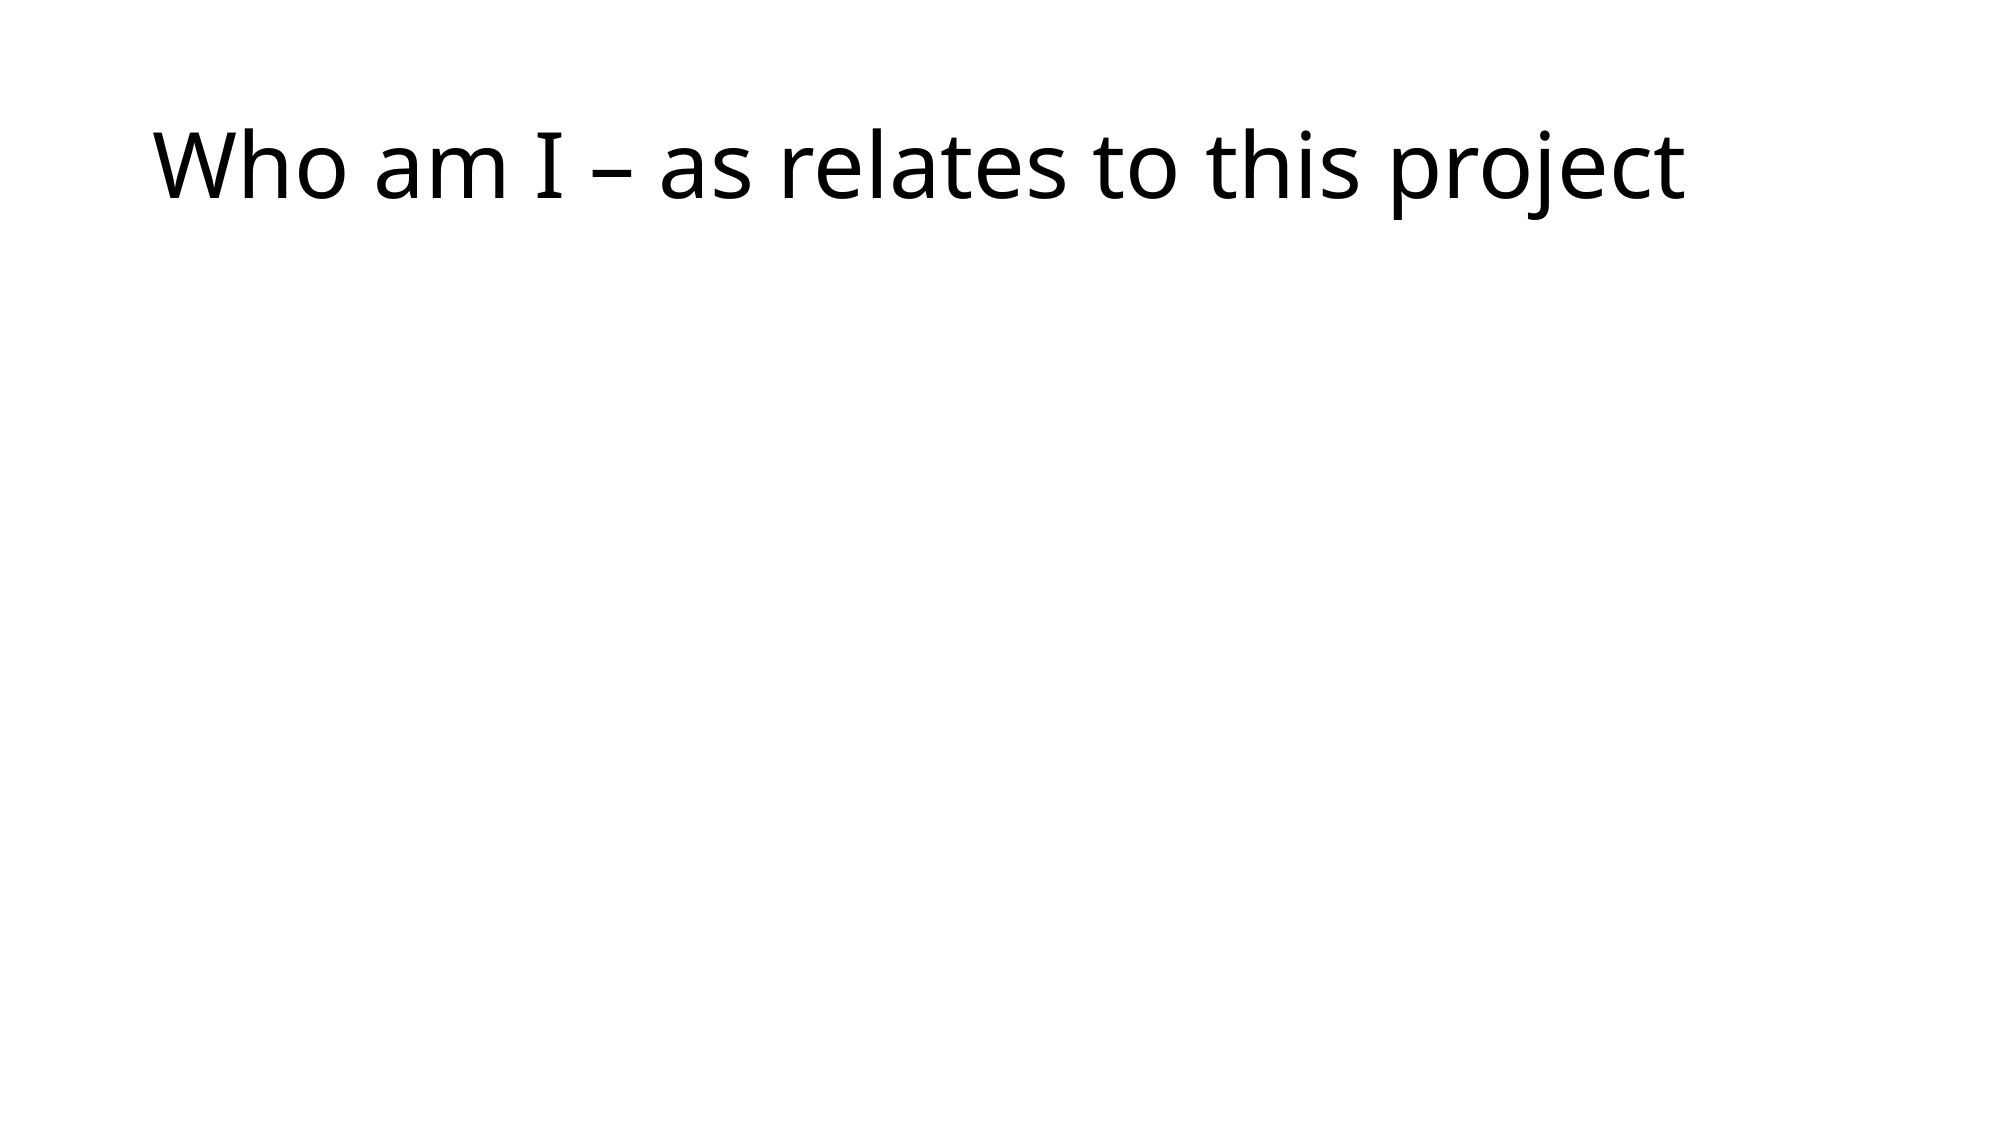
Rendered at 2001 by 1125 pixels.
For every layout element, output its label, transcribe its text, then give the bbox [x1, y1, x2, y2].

title Who am I – as relates to this project [137, 59, 1863, 278]
